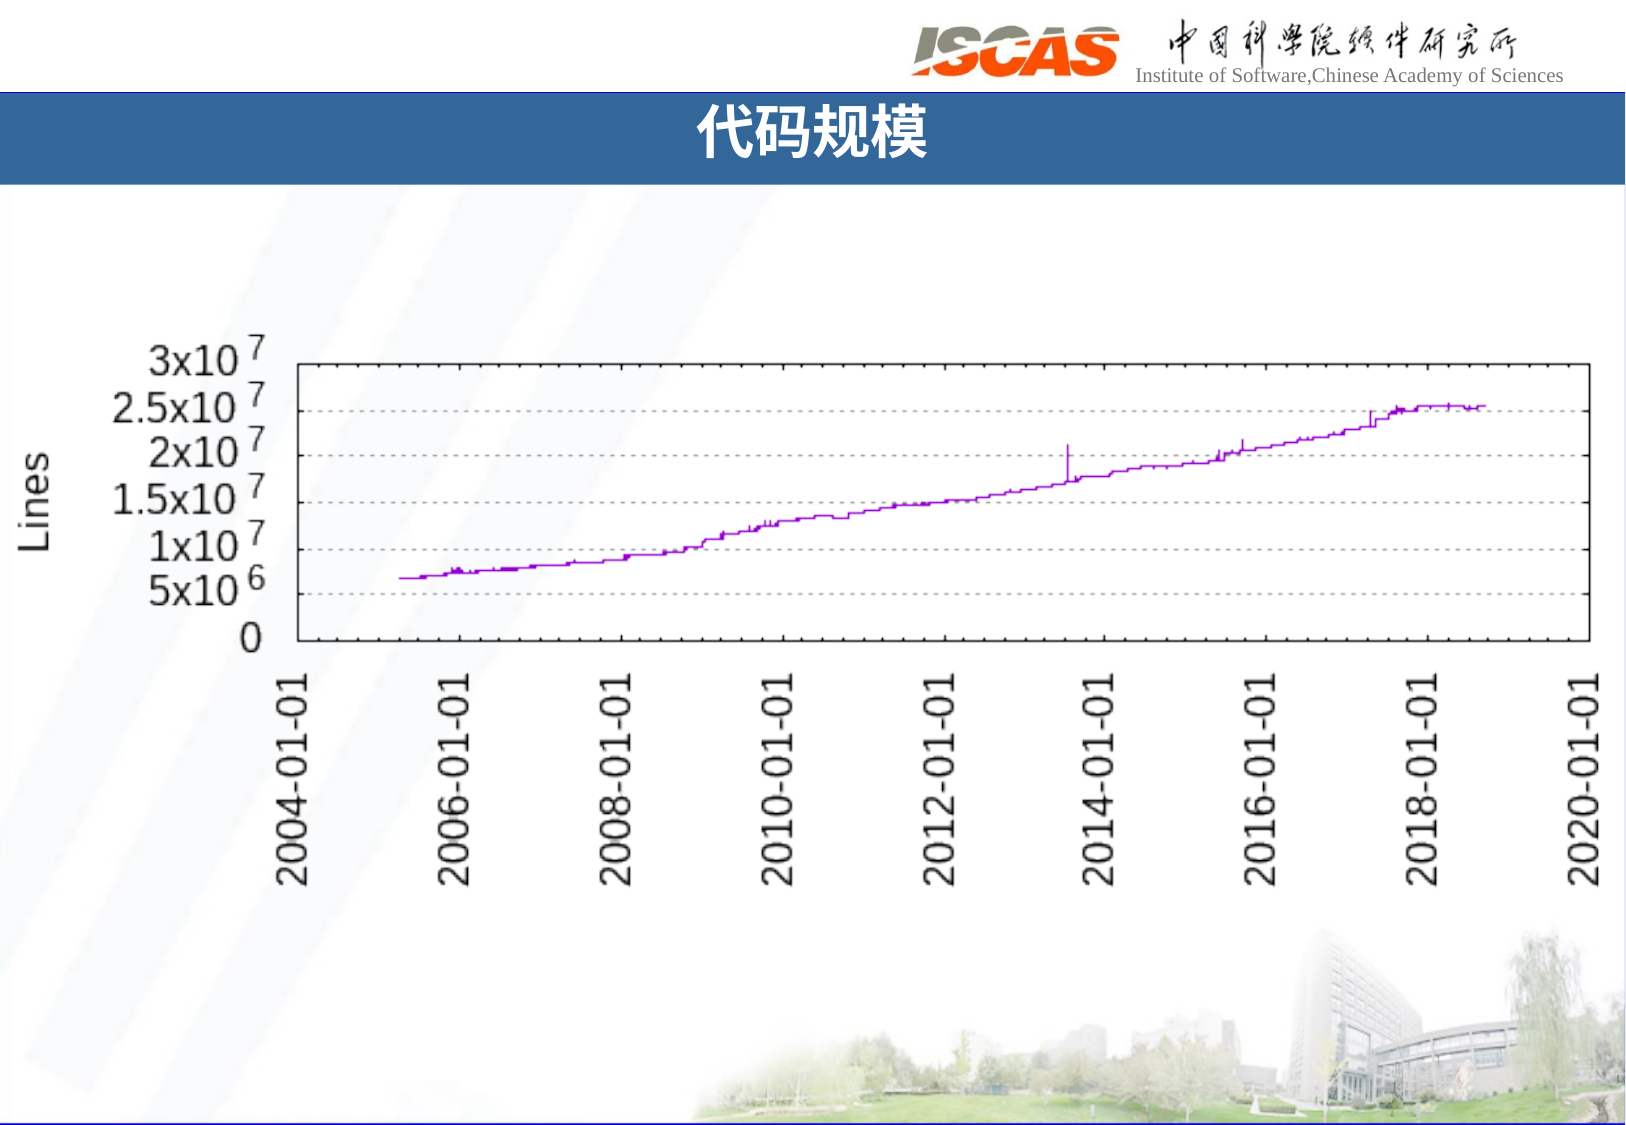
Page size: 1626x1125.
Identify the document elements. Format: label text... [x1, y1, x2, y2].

picture [907, 18, 1132, 87]
picture [0, 92, 1626, 1125]
text_box 代码规模 [0, 93, 1625, 185]
picture [1166, 15, 1519, 71]
